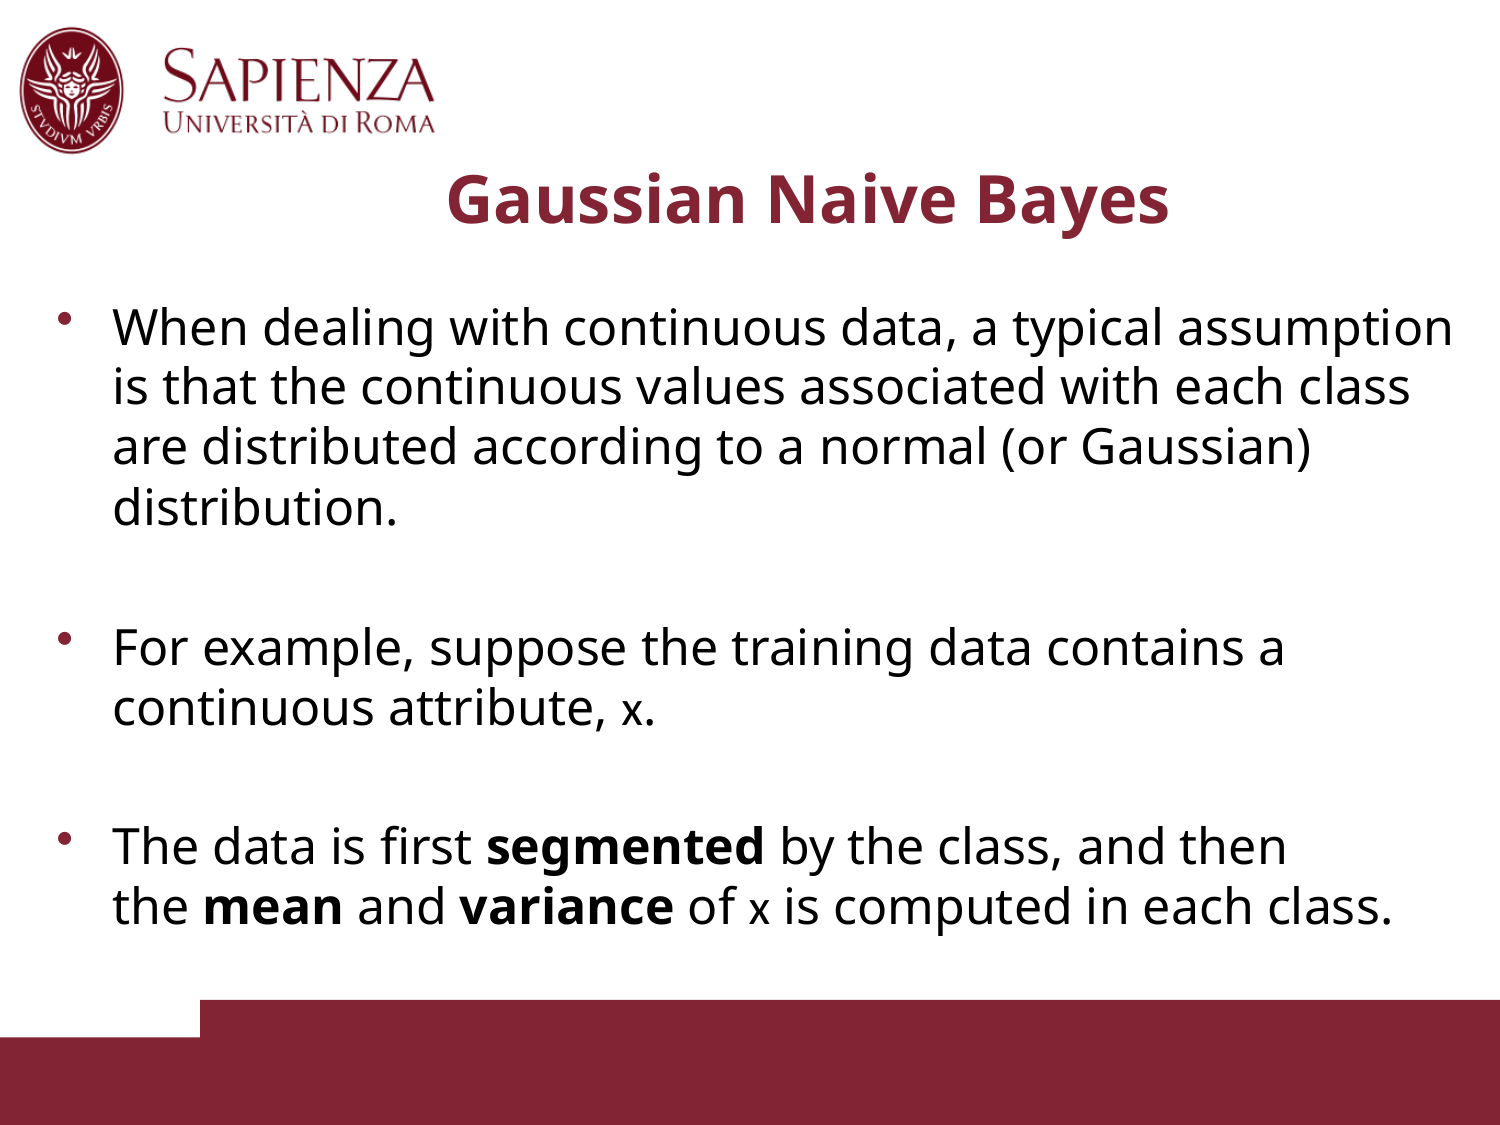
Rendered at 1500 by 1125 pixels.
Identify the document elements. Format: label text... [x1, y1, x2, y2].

list When dealing with continuous data, a typical assumption is that the continuous values associated with each class are distributed according to a normal (or Gaussian) distribution. For example, suppose the training data contains a continuous attribute, x. The data is first segmented by the class, and then the mean and variance of x is computed in each class. [41, 287, 1471, 963]
title Gaussian Naive Bayes [200, 149, 1417, 232]
